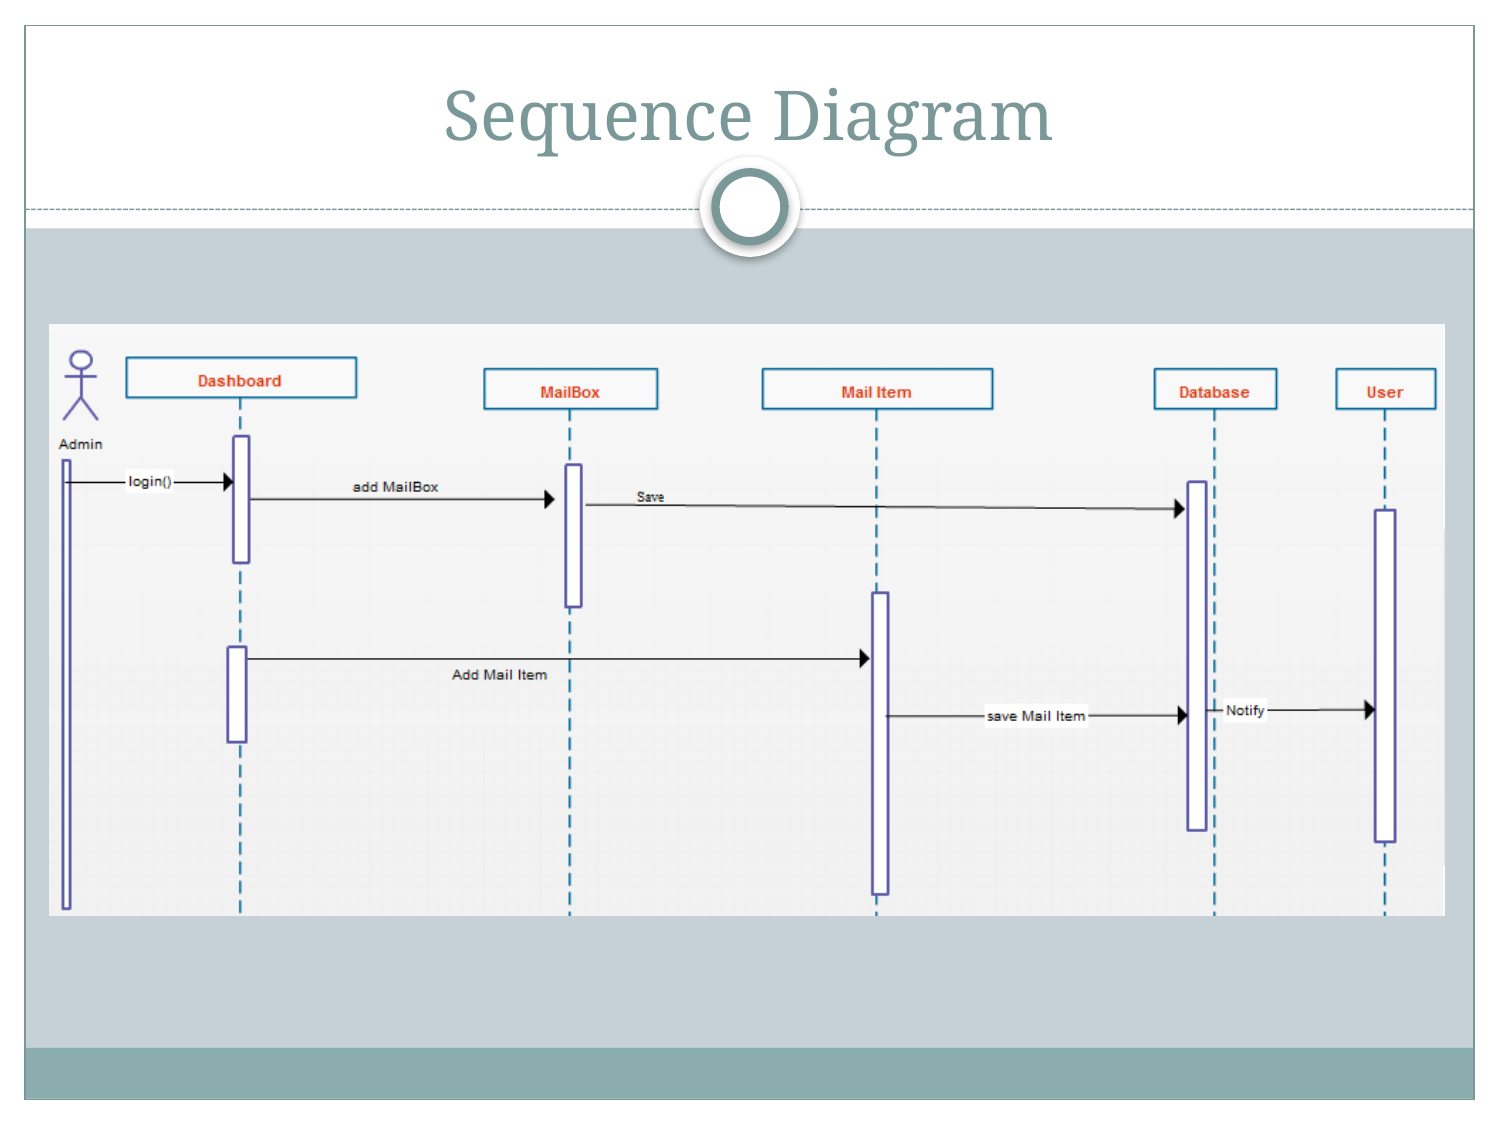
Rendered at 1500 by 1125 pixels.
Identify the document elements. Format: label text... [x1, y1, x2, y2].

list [49, 324, 1445, 916]
title Sequence Diagram [49, 37, 1450, 162]
